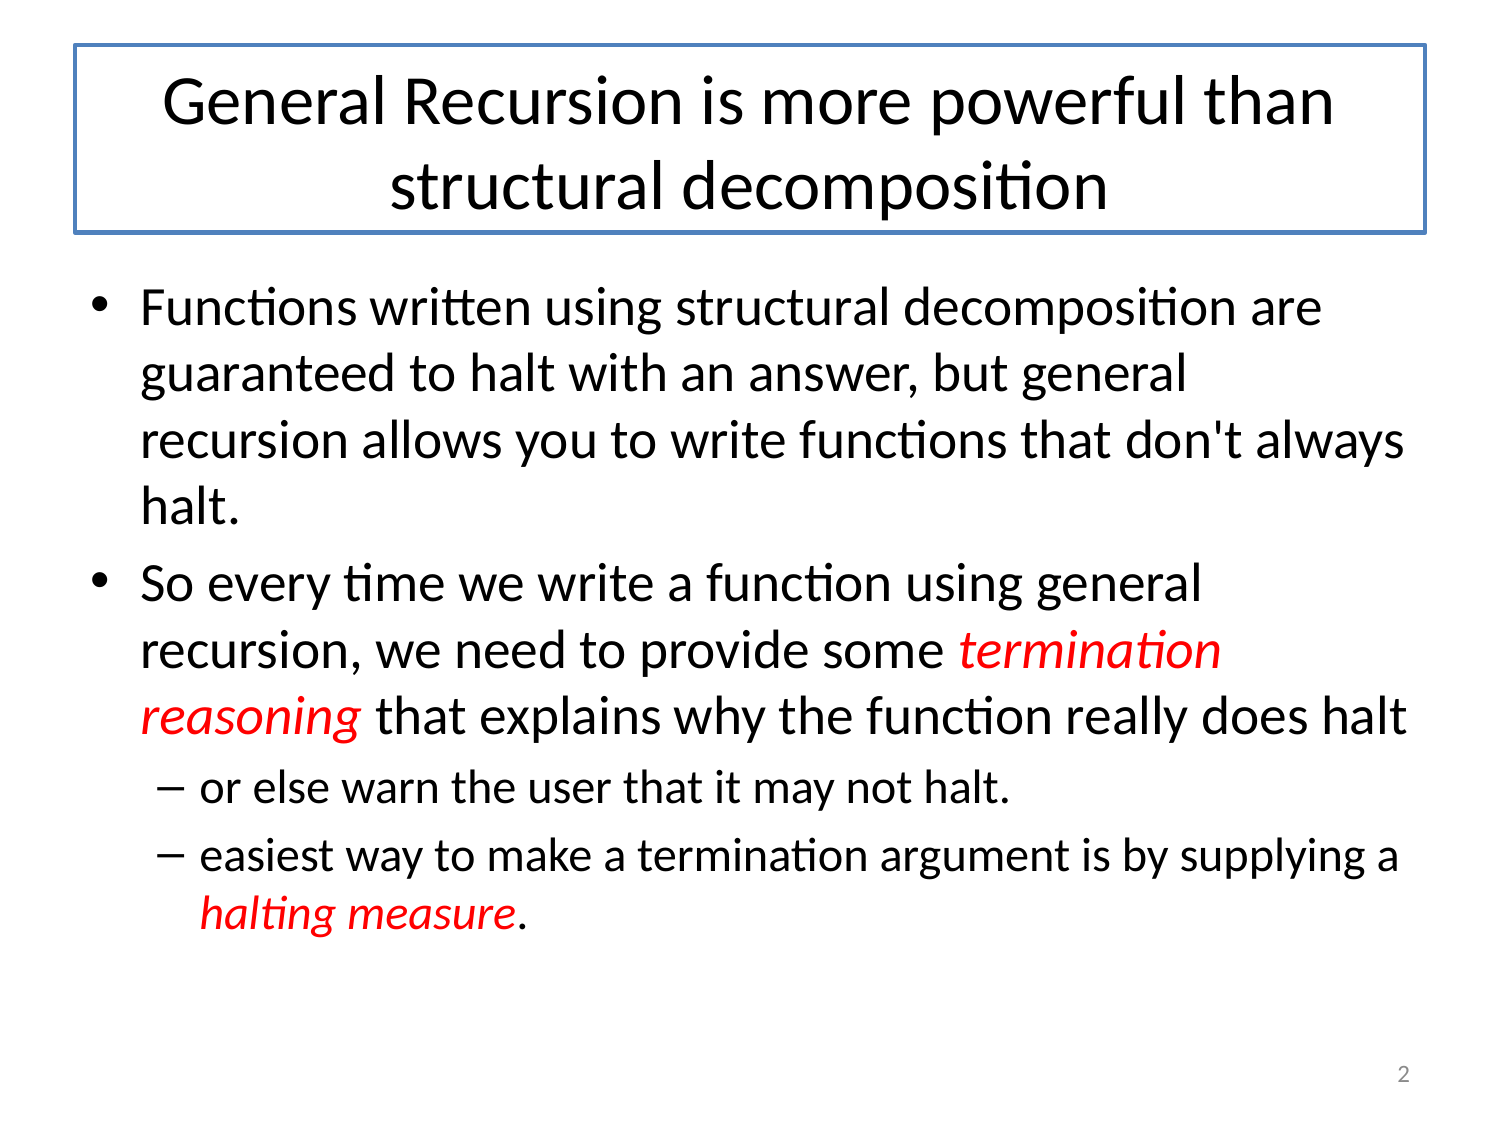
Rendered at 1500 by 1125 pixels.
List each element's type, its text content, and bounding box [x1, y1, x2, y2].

title General Recursion is more powerful than structural decomposition [73, 43, 1427, 235]
list Functions written using structural decomposition are guaranteed to halt with an answer, but general recursion allows you to write functions that don't always halt. So every time we write a function using general recursion, we need to provide some termination reasoning that explains why the function really does halt or else warn the user that it may not halt. easiest way to make a termination argument is by supplying a halting measure. [75, 262, 1425, 1005]
slide_number 2 [1074, 1042, 1425, 1103]
